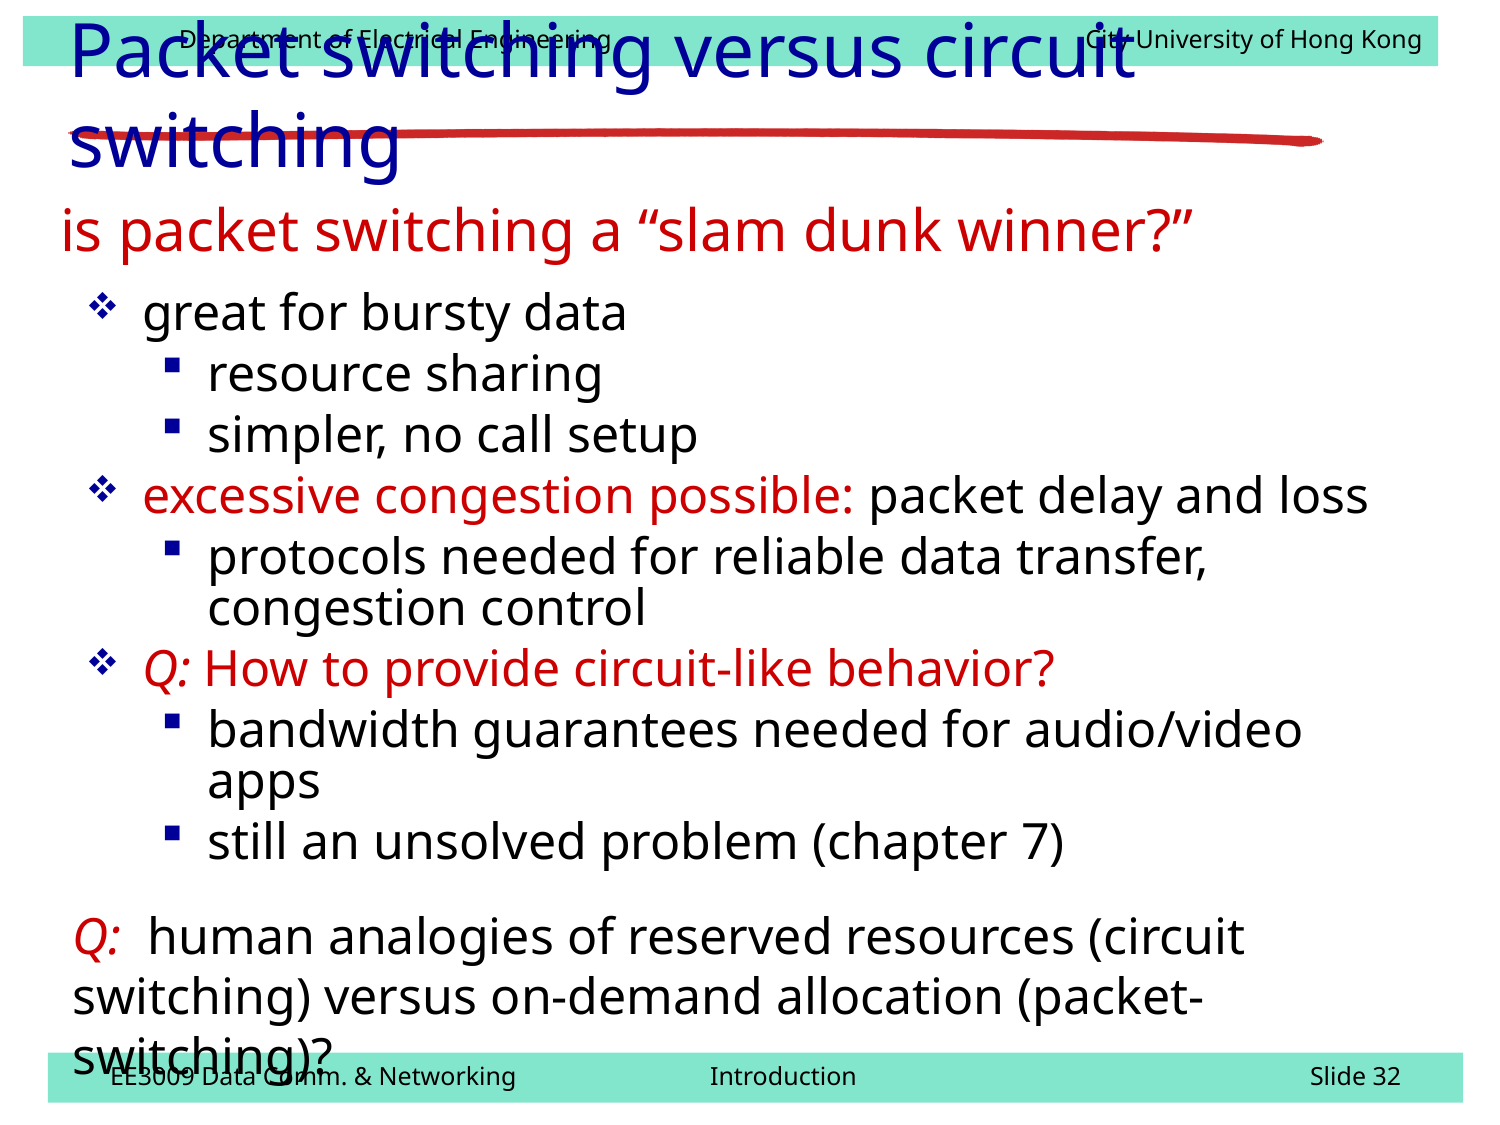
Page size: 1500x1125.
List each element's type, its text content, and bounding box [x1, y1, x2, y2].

list great for bursty data resource sharing simpler, no call setup excessive congestion possible: packet delay and loss protocols needed for reliable data transfer, congestion control Q: How to provide circuit-like behavior? bandwidth guarantees needed for audio/video apps still an unsolved problem (chapter 7) [70, 282, 1416, 1045]
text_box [76, 24, 104, 29]
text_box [504, 21, 509, 29]
picture [62, 123, 1338, 153]
text_box Packet switching versus circuit switching [53, 29, 1366, 156]
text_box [1096, 22, 1103, 29]
list is packet switching a “slam dunk winner?” [45, 196, 1296, 297]
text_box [421, 22, 428, 29]
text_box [198, 21, 203, 29]
text_box Q: human analogies of reserved resources (circuit switching) versus on-demand allocation (packet-switching)? [57, 897, 1409, 1093]
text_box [549, 22, 556, 29]
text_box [965, 22, 972, 29]
